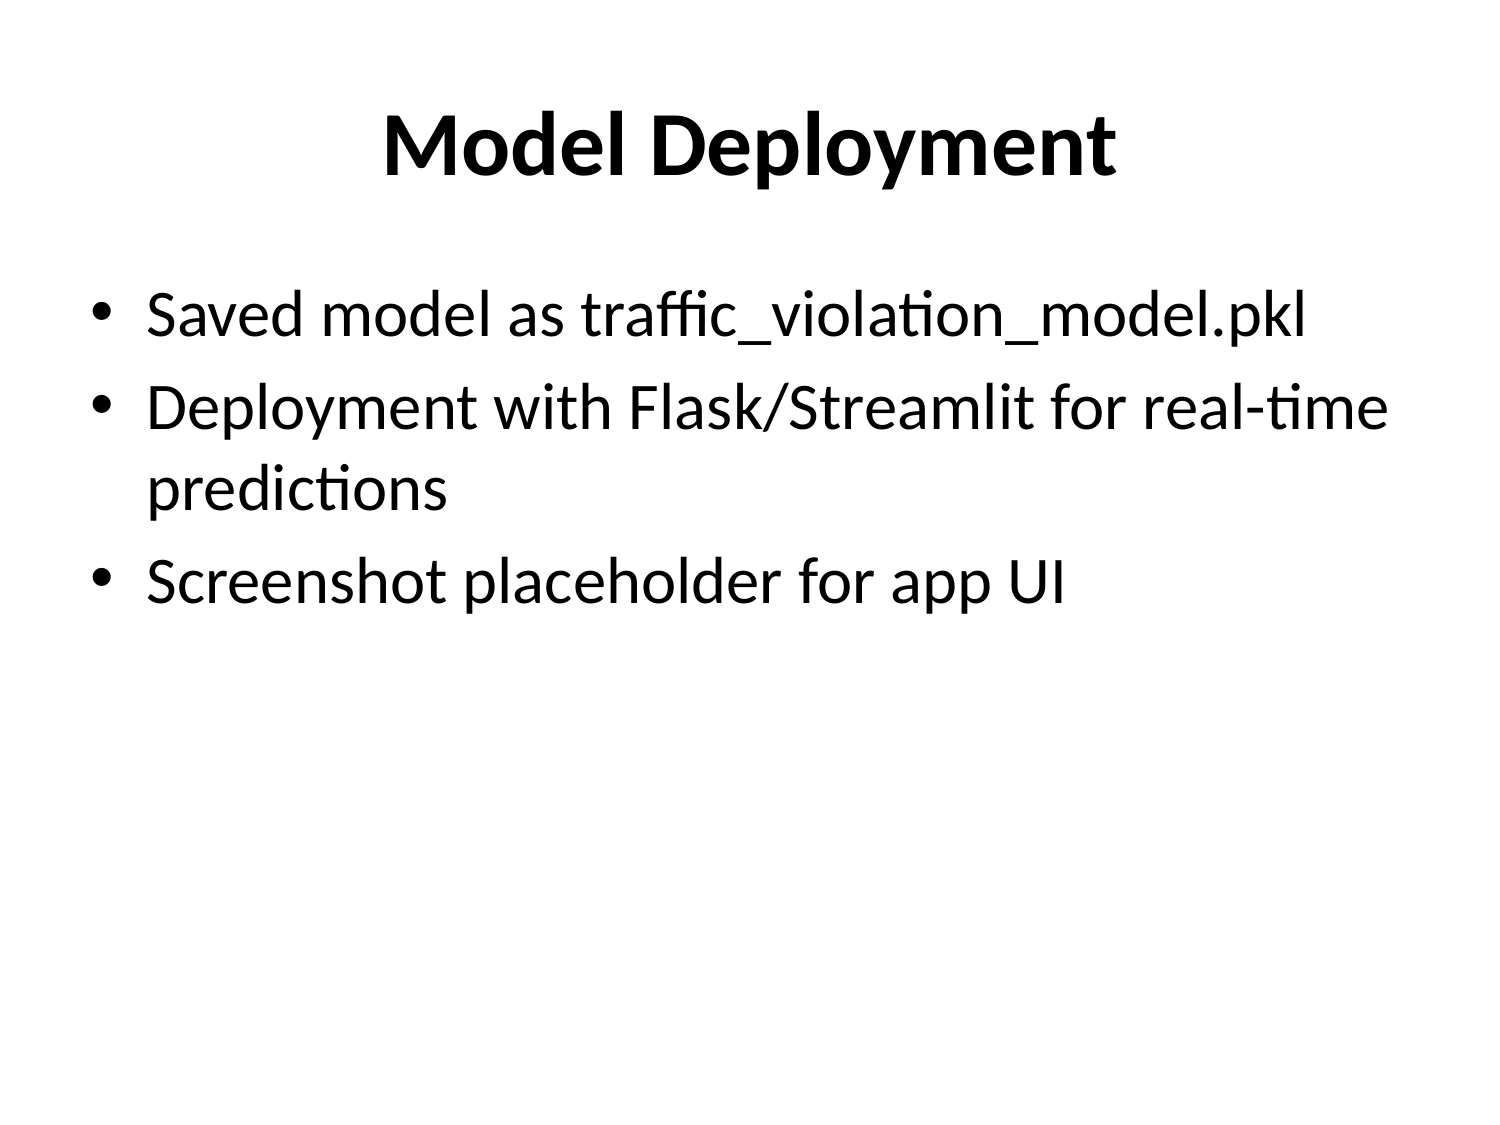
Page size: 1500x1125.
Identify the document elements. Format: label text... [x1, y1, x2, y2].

title Model Deployment [75, 45, 1425, 233]
list Saved model as traffic_violation_model.pkl Deployment with Flask/Streamlit for real-time predictions Screenshot placeholder for app UI [75, 262, 1425, 1005]
